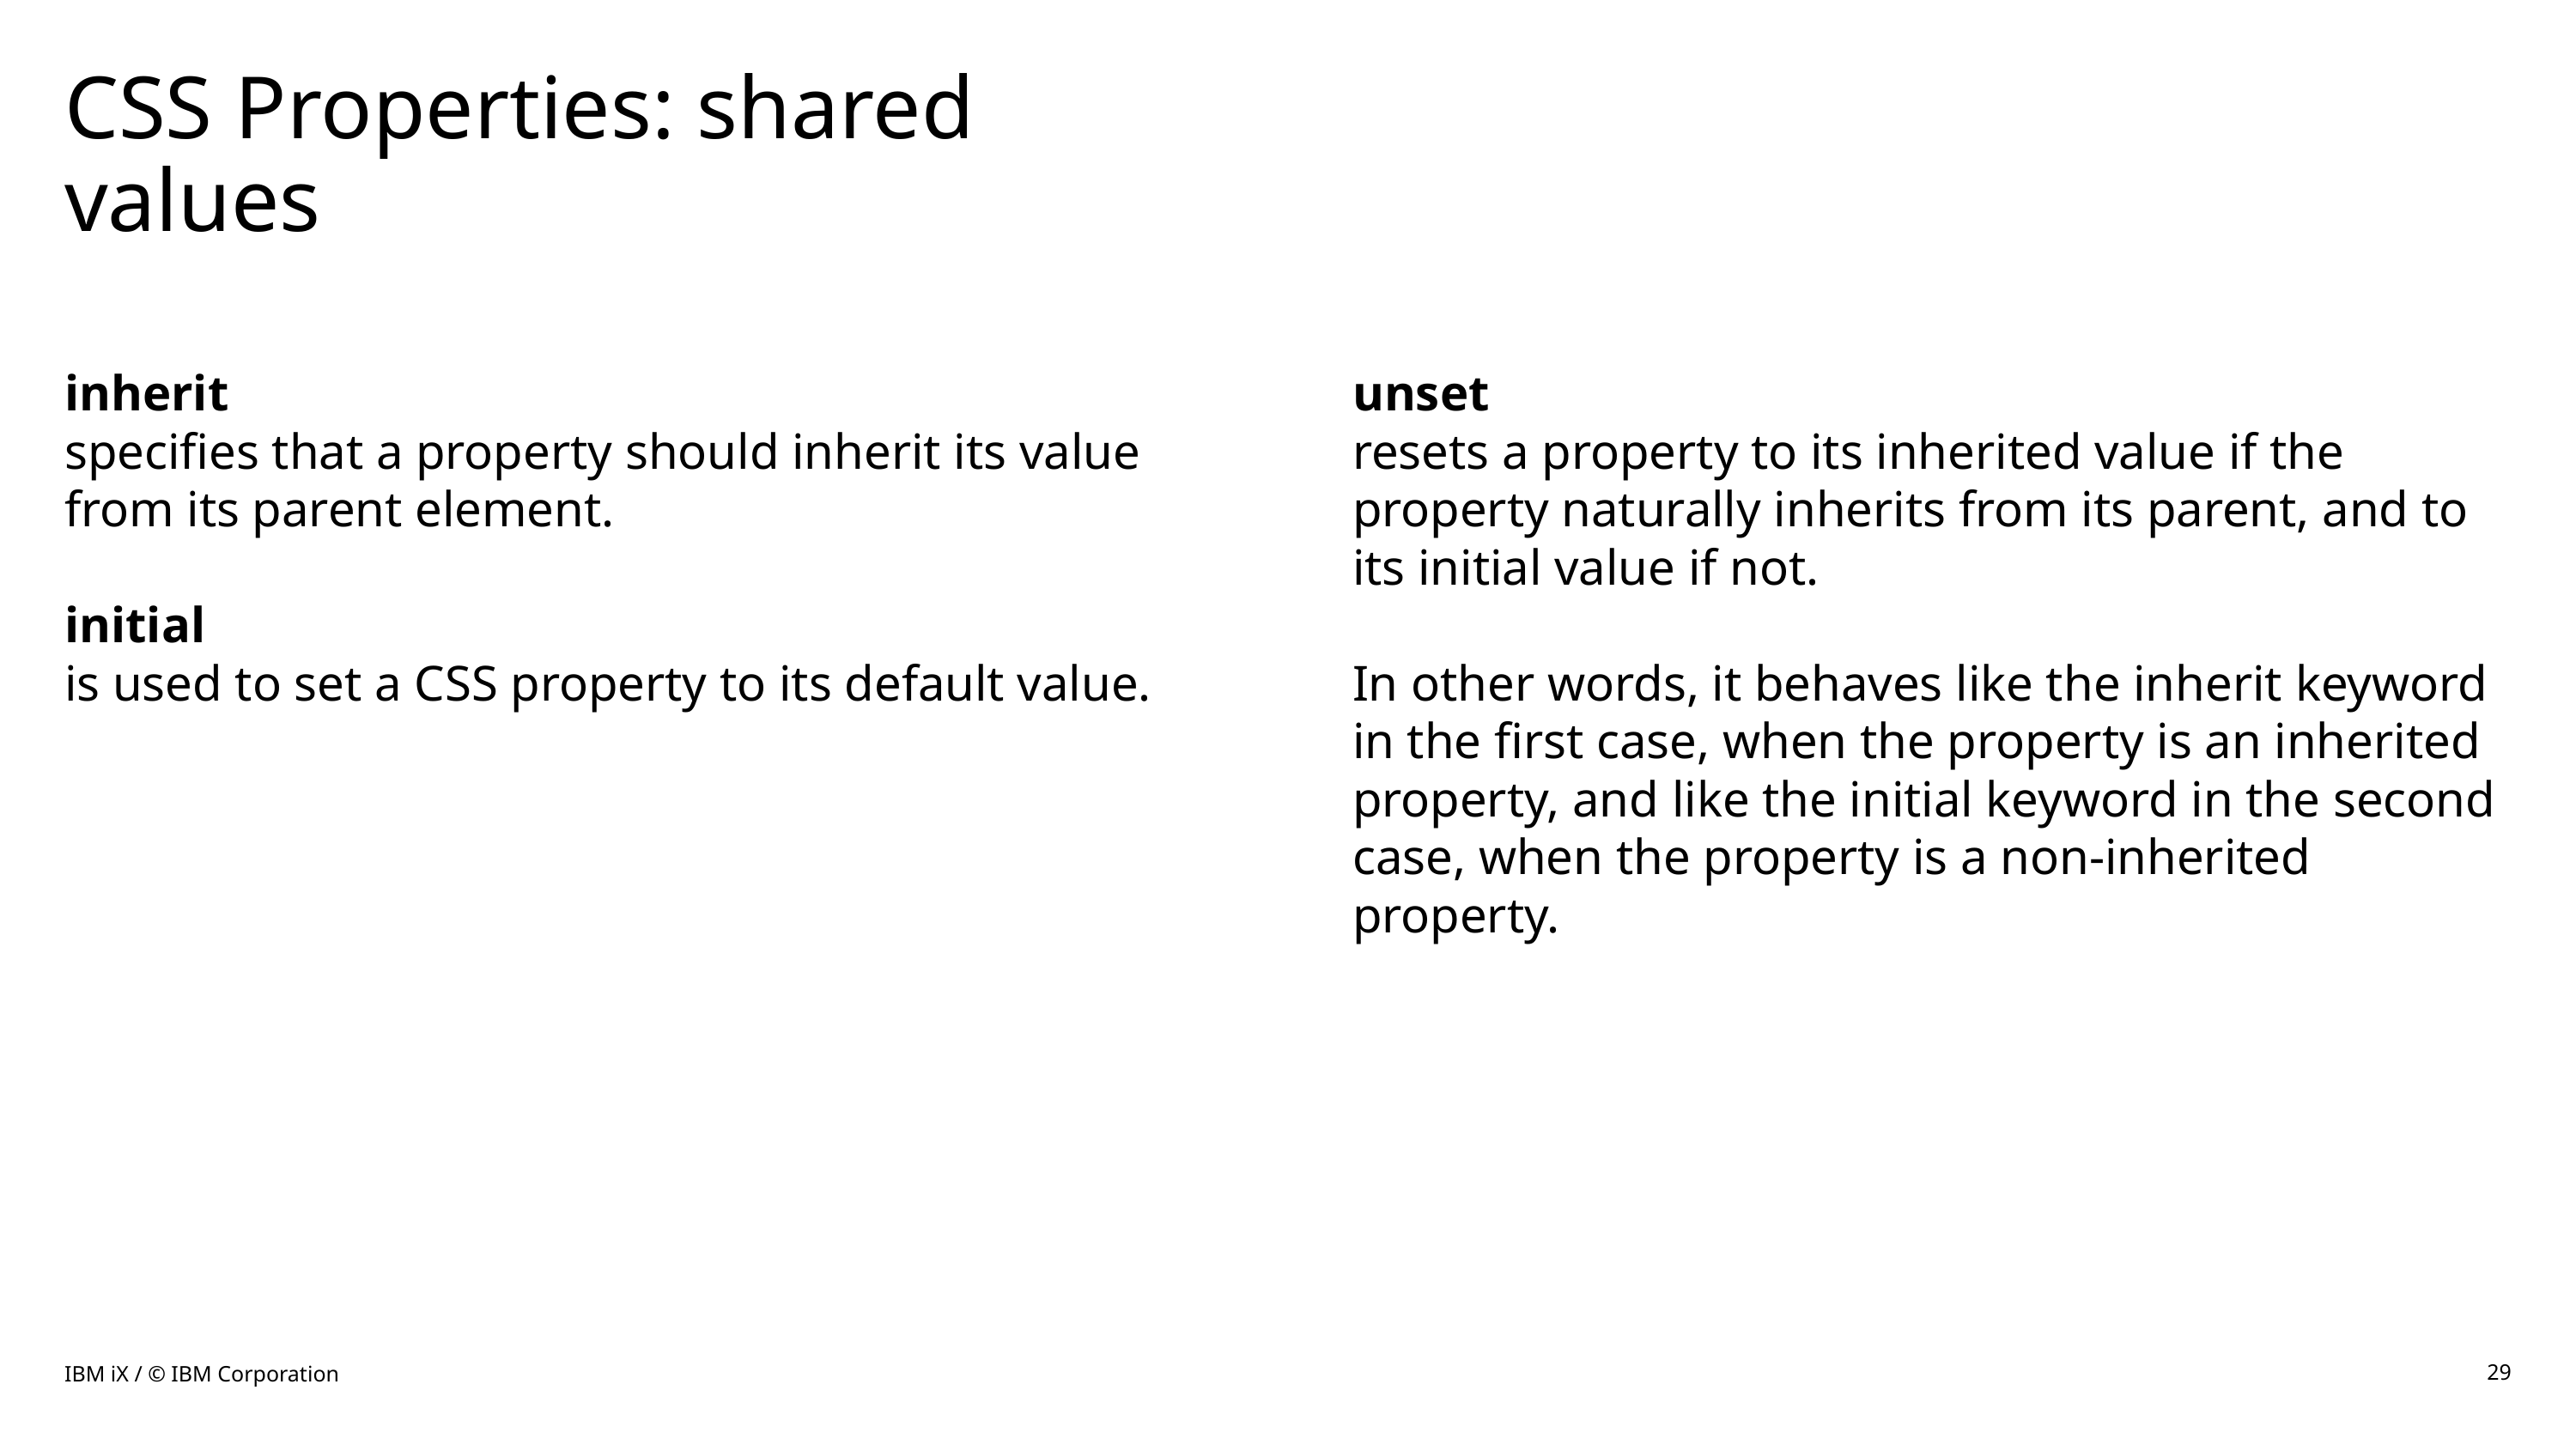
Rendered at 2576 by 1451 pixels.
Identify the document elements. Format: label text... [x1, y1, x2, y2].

title CSS Properties: shared values [64, 64, 1224, 299]
text_box unset resets a property to its inherited value if the property naturally inherits from its parent, and to its initial value if not. In other words, it behaves like the inherit keyword in the first case, when the property is an inherited property, and like the initial keyword in the second case, when the property is a non-inherited property. [1352, 362, 2512, 1270]
slide_number 29 [1996, 1350, 2512, 1397]
footer IBM iX / © IBM Corporation [64, 1350, 1224, 1397]
text_box inherit specifies that a property should inherit its value from its parent element. initial is used to set a CSS property to its default value. [64, 362, 1224, 1270]
